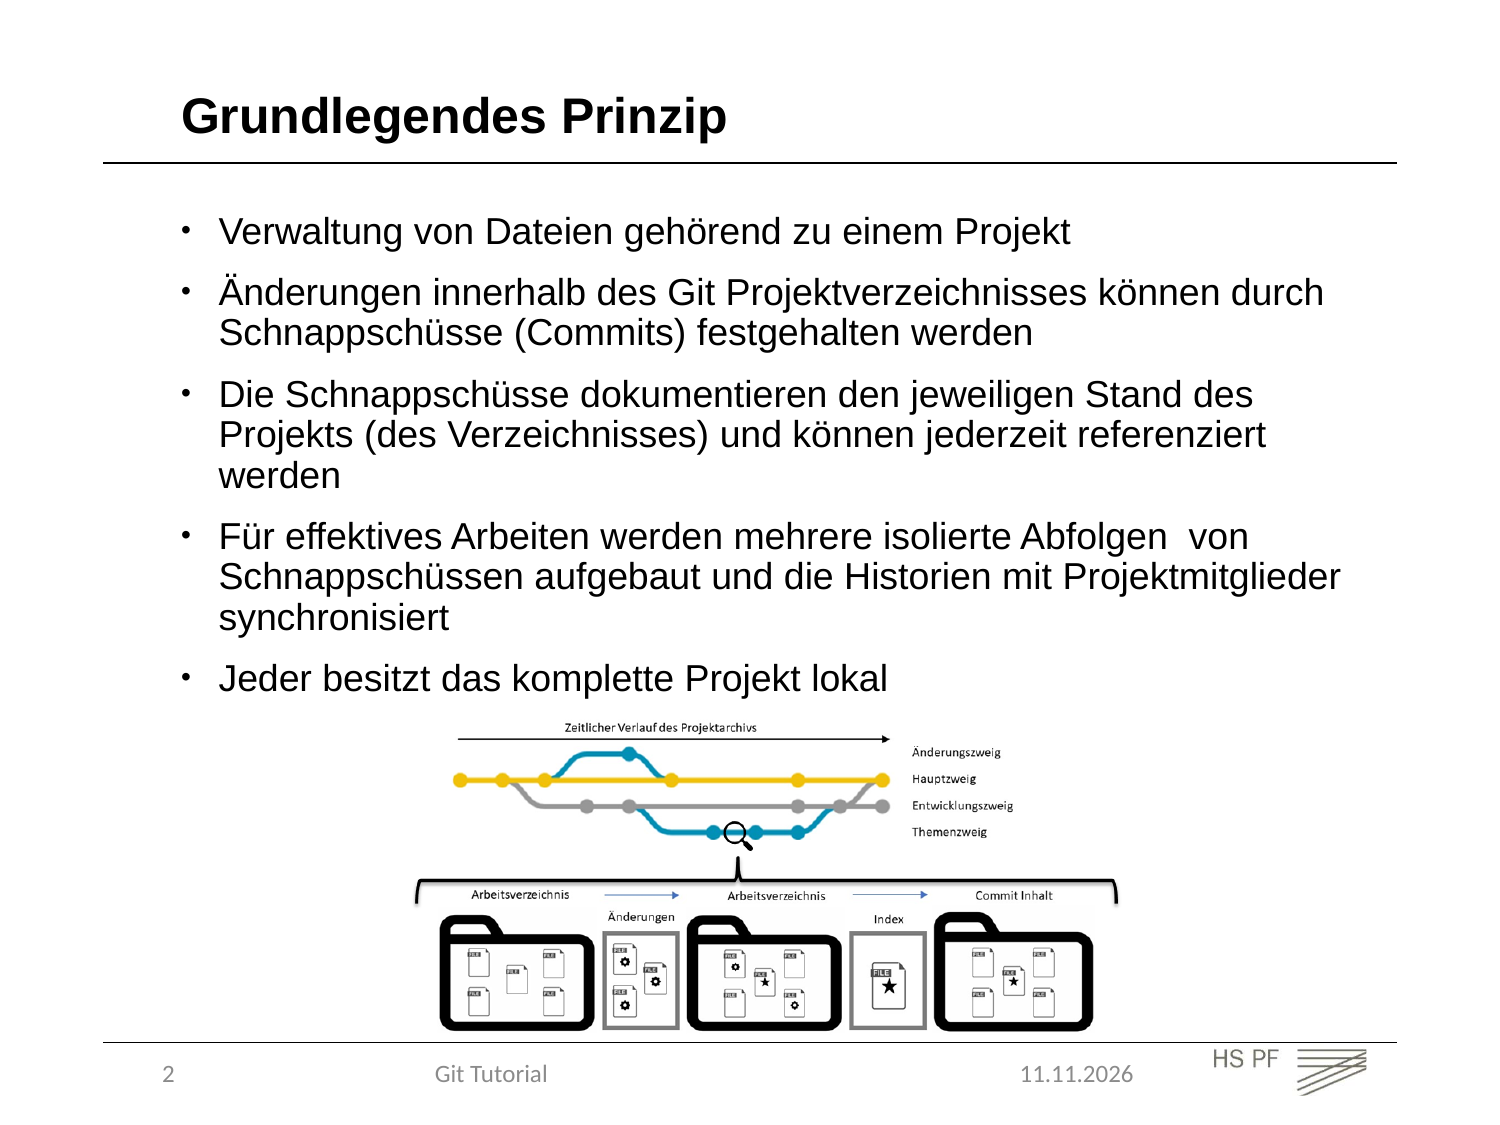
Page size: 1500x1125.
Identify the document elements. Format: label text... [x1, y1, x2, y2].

title Grundlegendes Prinzip [166, 59, 1342, 175]
list Verwaltung von Dateien gehörend zu einem Projekt Änderungen innerhalb des Git Projektverzeichnisses können durch Schnappschüsse (Commits) festgehalten werden Die Schnappschüsse dokumentieren den jeweiligen Stand des Projekts (des Verzeichnisses) und können jederzeit referenziert werden Für effektives Arbeiten werden mehrere isolierte Abfolgen von Schnappschüssen aufgebaut und die Historien mit Projektmitglieder synchronisiert Jeder besitzt das komplette Projekt lokal [166, 204, 1367, 1014]
picture [409, 693, 1123, 1035]
